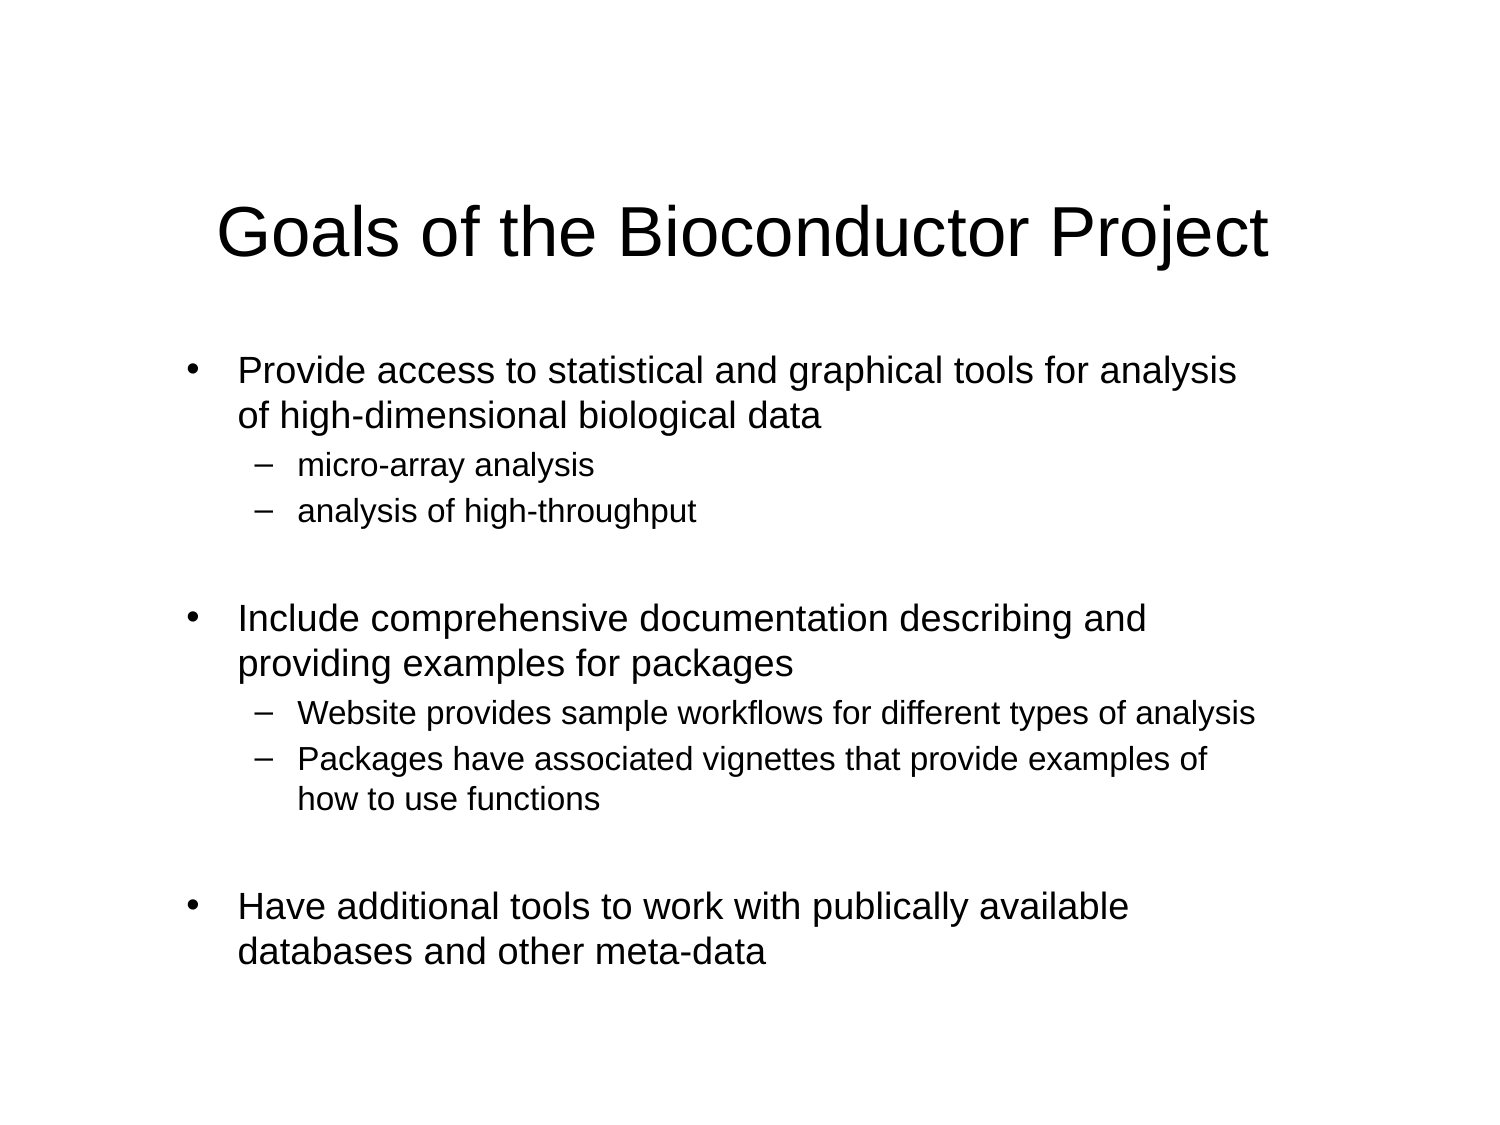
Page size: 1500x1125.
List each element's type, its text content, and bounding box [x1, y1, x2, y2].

list Provide access to statistical and graphical tools for analysis of high-dimensional biological data micro-array analysis analysis of high-throughput Include comprehensive documentation describing and providing examples for packages Website provides sample workflows for different types of analysis Packages have associated vignettes that provide examples of how to use functions Have additional tools to work with publically available databases and other meta-data [171, 337, 1283, 1013]
title Goals of the Bioconductor Project [125, 168, 1363, 288]
